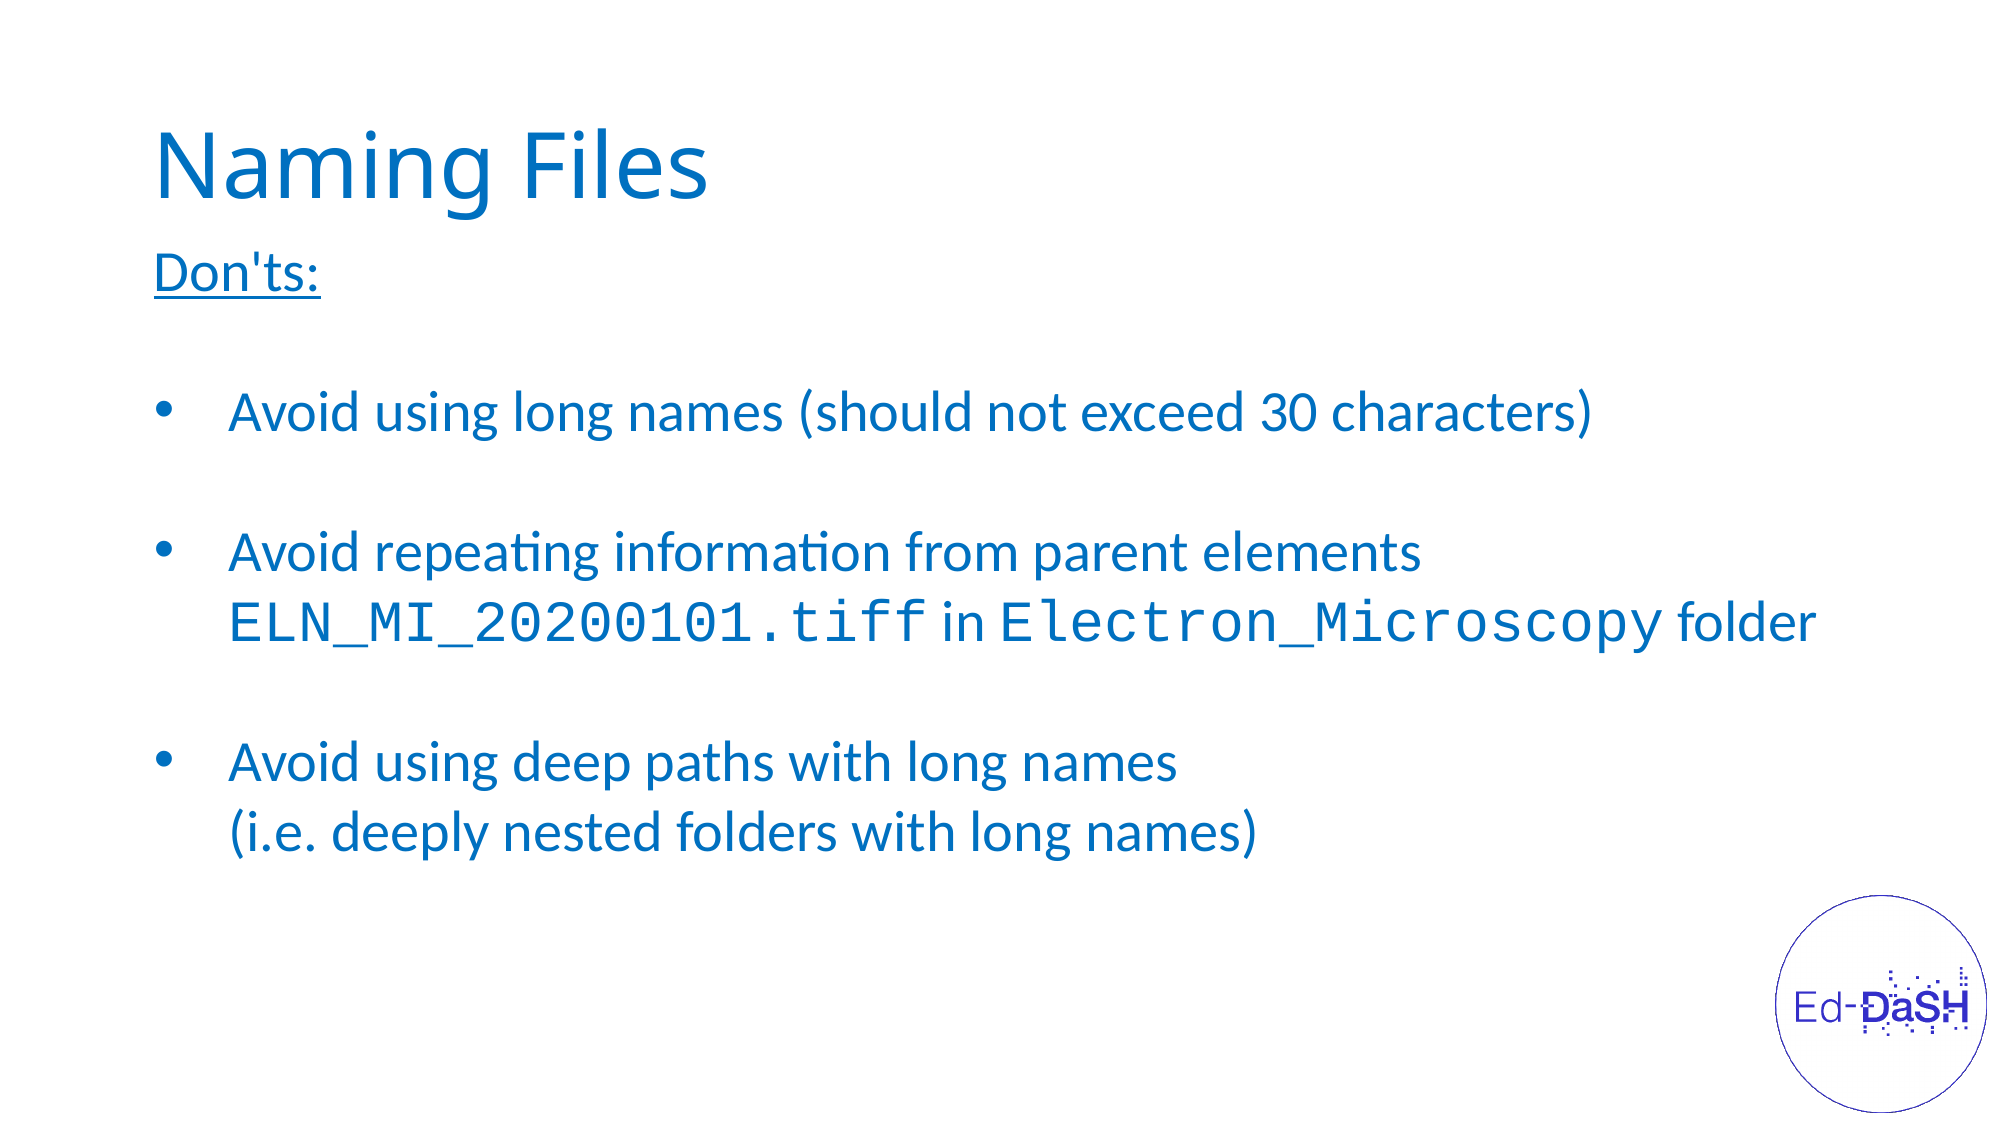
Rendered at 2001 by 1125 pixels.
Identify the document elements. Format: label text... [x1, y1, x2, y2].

title Naming Files [137, 59, 1863, 278]
text_box Don'ts: Avoid using long names (should not exceed 30 characters) Avoid repeating information from parent elements ELN_MI_20200101.tiff in Electron_Microscopy folder Avoid using deep paths with long names (i.e. deeply nested folders with long names) [139, 226, 1878, 941]
picture [1774, 895, 1987, 1113]
